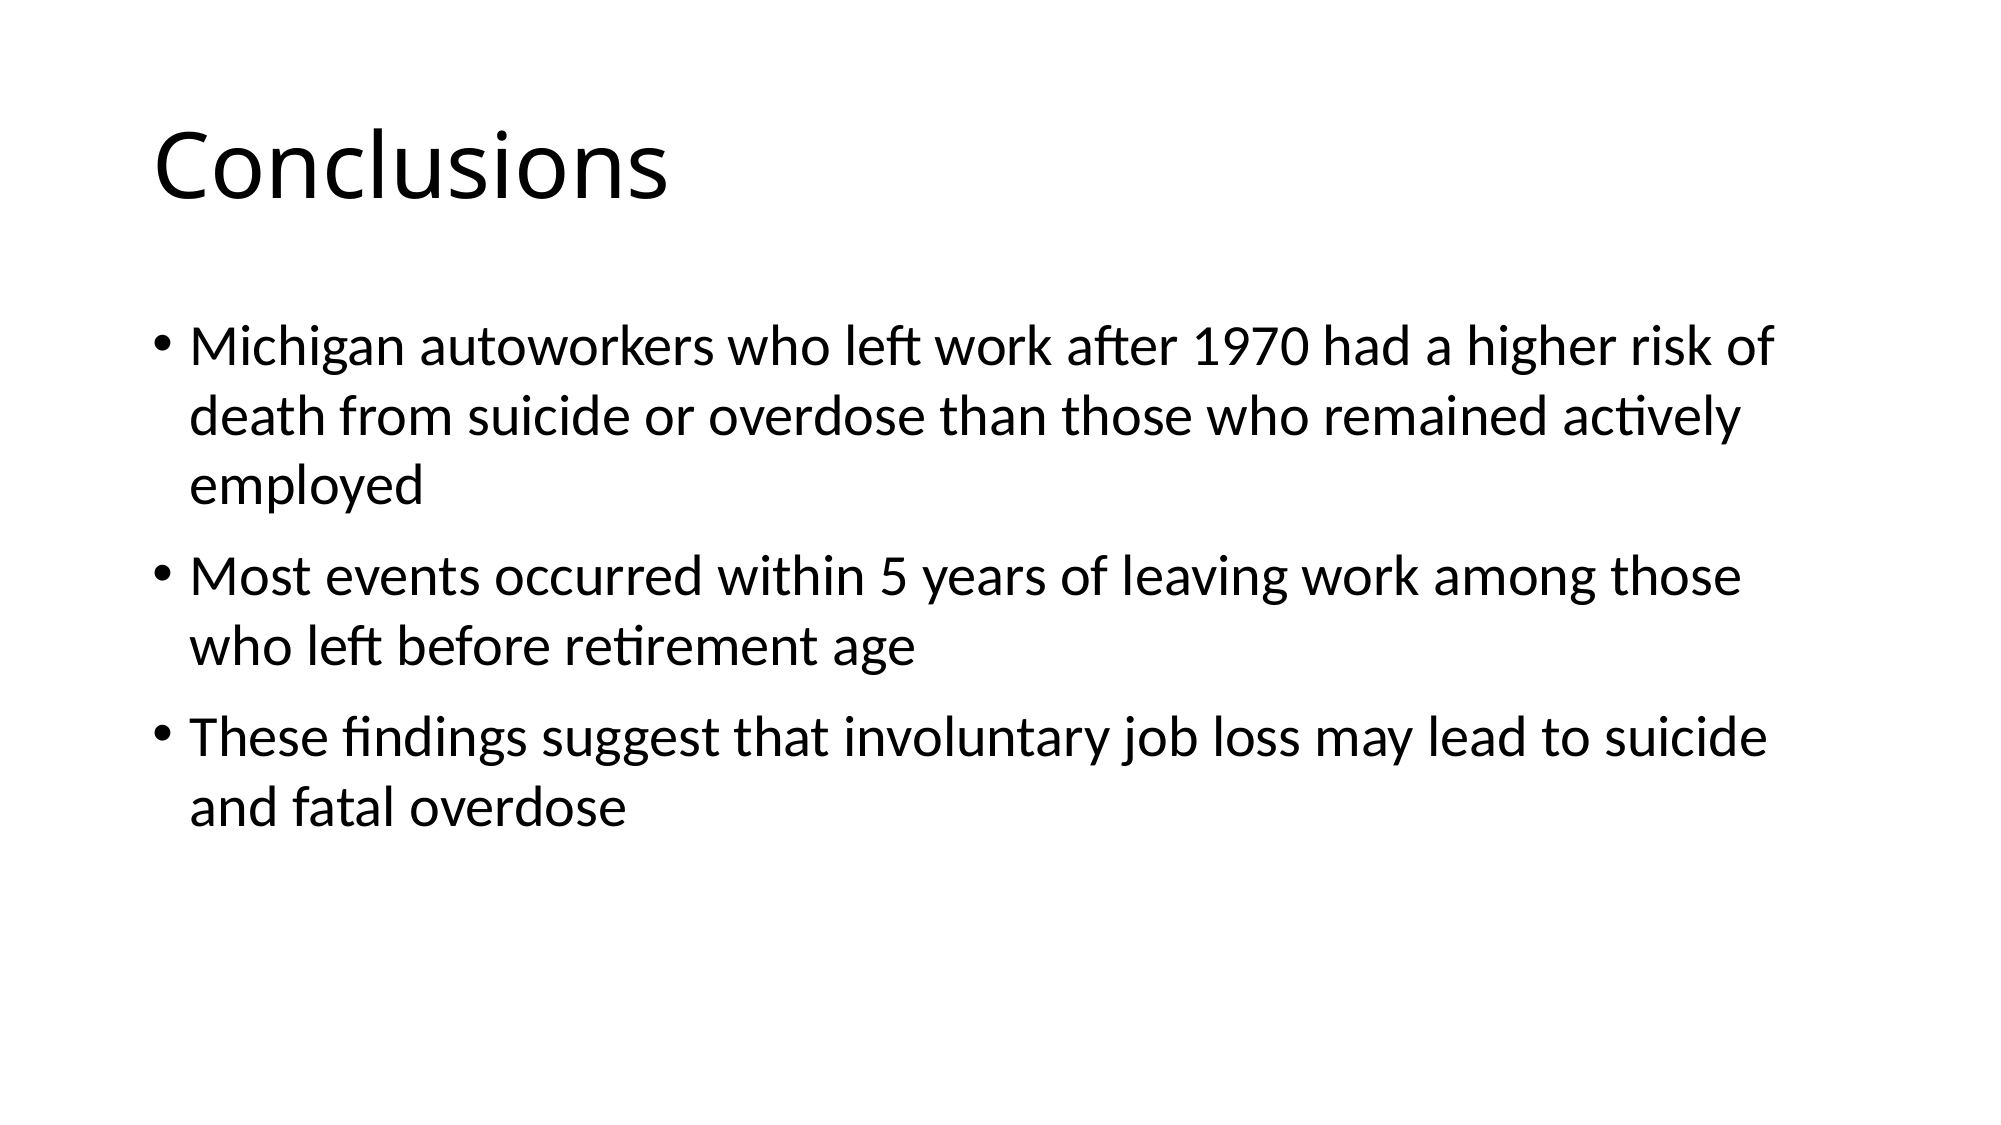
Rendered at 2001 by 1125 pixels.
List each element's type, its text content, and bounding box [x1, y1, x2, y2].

title Conclusions [137, 59, 1863, 278]
list Michigan autoworkers who left work after 1970 had a higher risk of death from suicide or overdose than those who remained actively employed Most events occurred within 5 years of leaving work among those who left before retirement age These findings suggest that involuntary job loss may lead to suicide and fatal overdose [137, 299, 1863, 1014]
